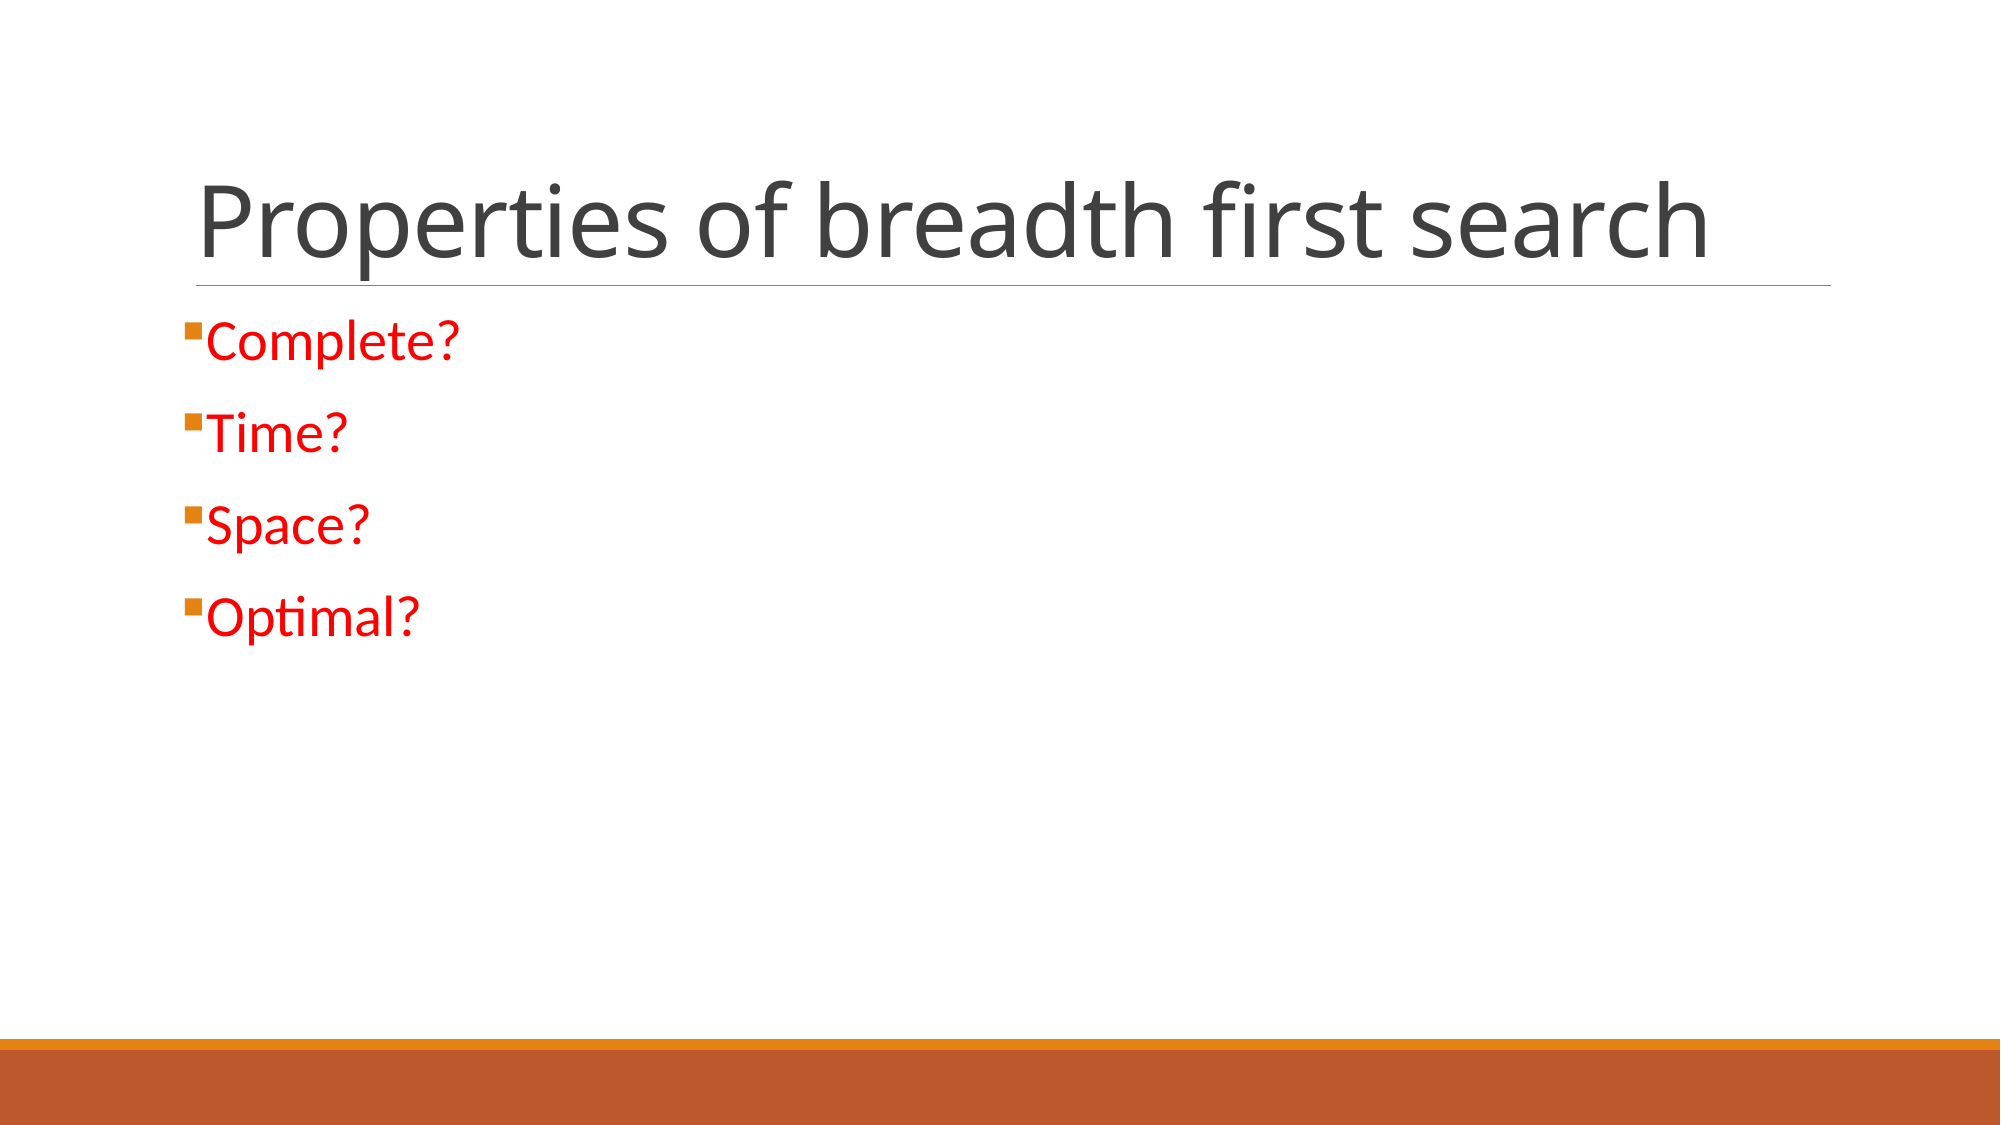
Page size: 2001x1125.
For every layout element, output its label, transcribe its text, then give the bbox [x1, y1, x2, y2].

list Complete? Time? Space? Optimal? [180, 302, 1830, 963]
title Properties of breadth first search [180, 47, 1830, 285]
